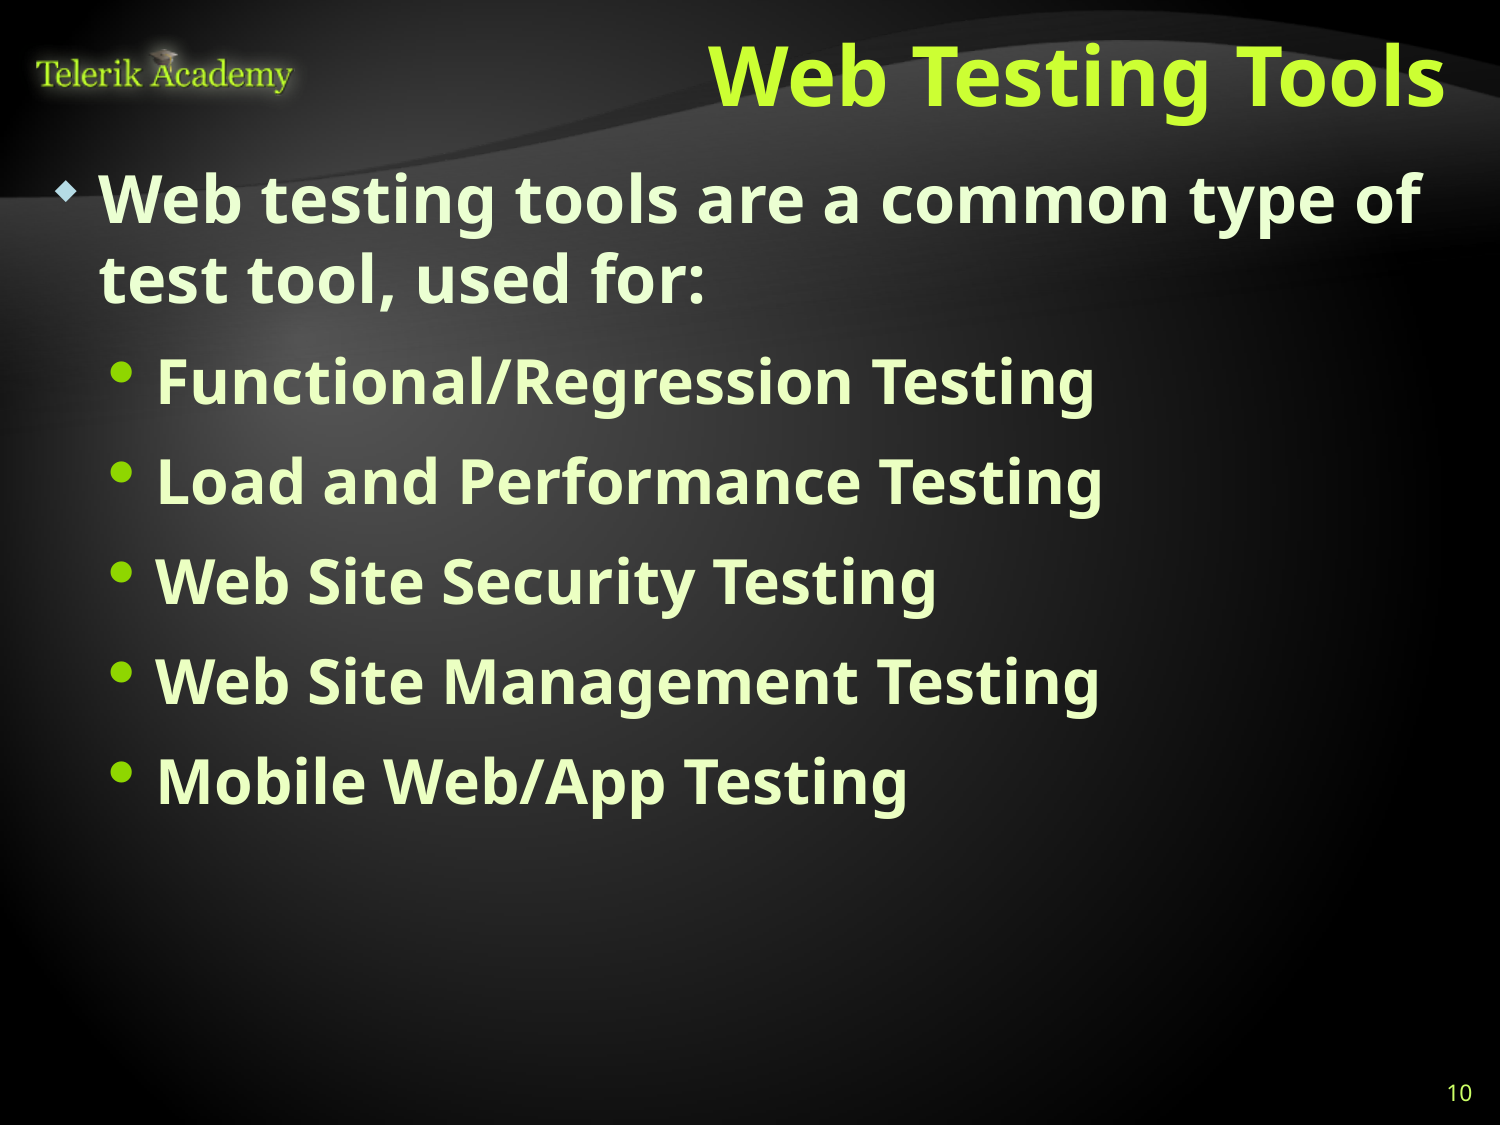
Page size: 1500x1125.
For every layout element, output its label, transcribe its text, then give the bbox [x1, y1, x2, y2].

list Web testing tools are a common type of test tool, used for: Functional/Regression Testing Load and Performance Testing Web Site Security Testing Web Site Management Testing Mobile Web/App Testing [37, 149, 1463, 1100]
picture [0, 0, 1500, 1125]
title Web Testing Tools [300, 12, 1463, 149]
slide_number 10 [1412, 1074, 1488, 1113]
